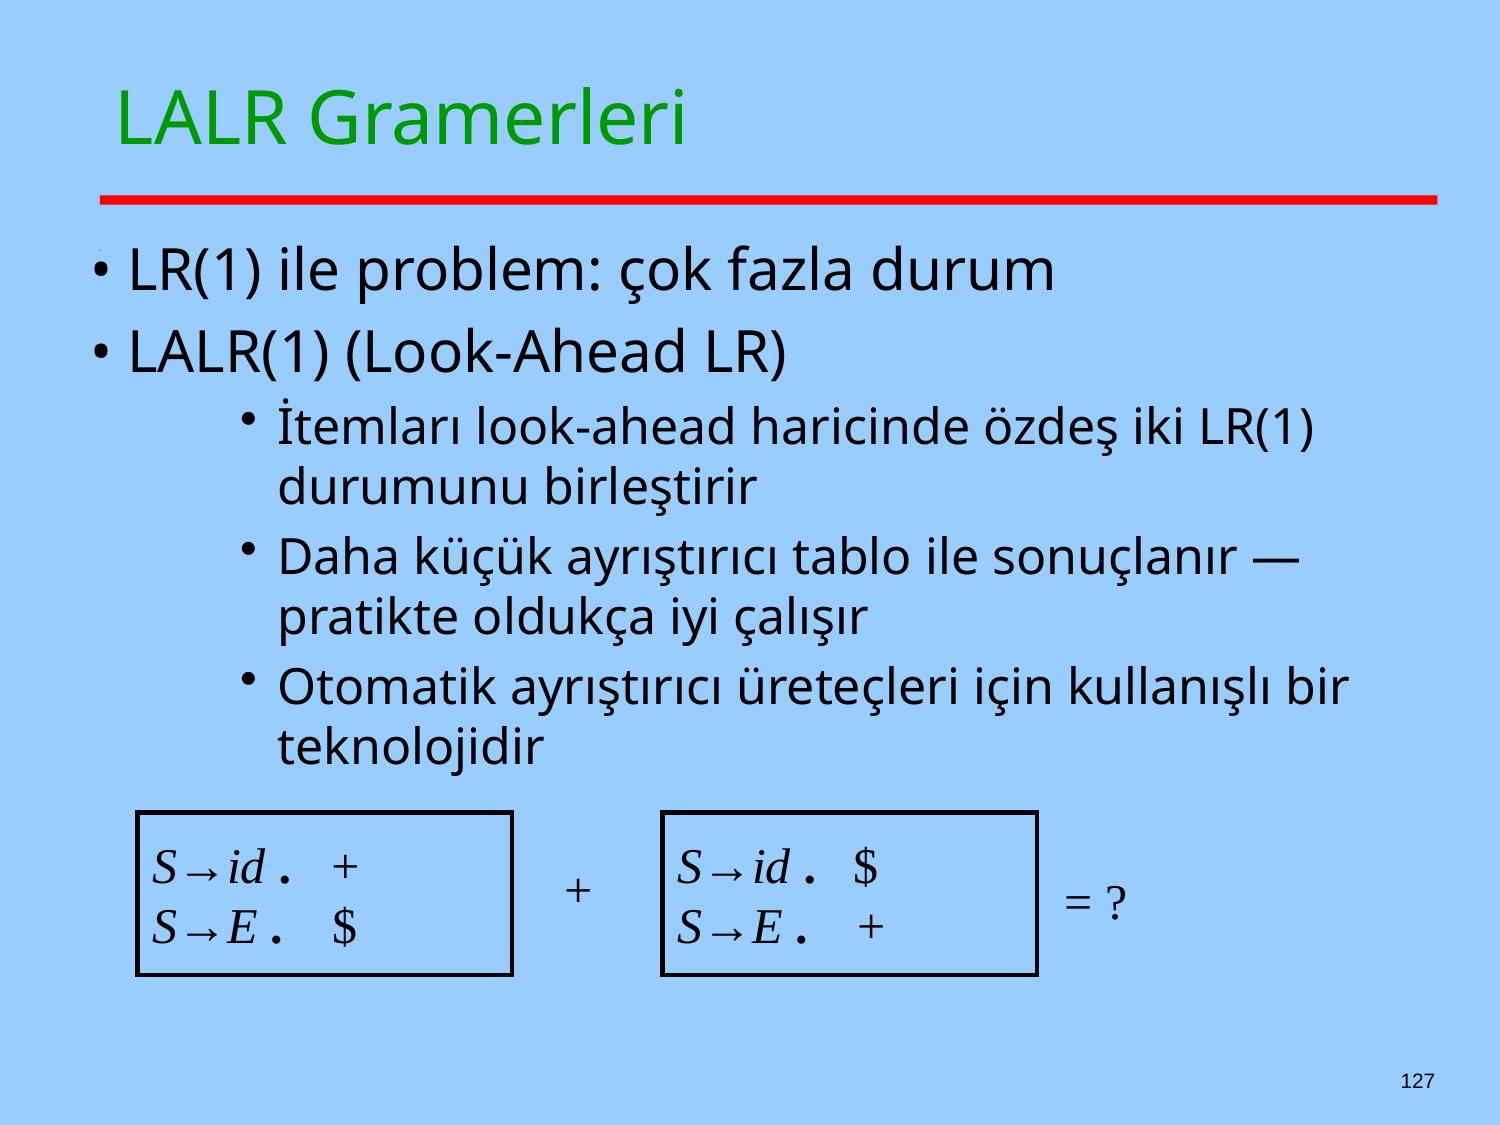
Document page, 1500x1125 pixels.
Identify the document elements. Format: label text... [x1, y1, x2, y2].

title LALR Gramerleri [99, 62, 1438, 224]
text_box S→id . + S→E . $ [137, 812, 513, 975]
list • LR(1) ile problem: çok fazla durum • LALR(1) (Look-Ahead LR) İtemları look-ahead haricinde özdeş iki LR(1) durumunu birleştirir Daha küçük ayrıştırıcı tablo ile sonuçlanır —pratikte oldukça iyi çalışır Otomatik ayrıştırıcı üreteçleri için kullanışlı bir teknolojidir [74, 224, 1451, 763]
text_box + - [452, 763, 462, 775]
text_box + [549, 849, 675, 925]
slide_number 127 [1137, 1024, 1451, 1101]
text_box = ? [1050, 862, 1175, 938]
text_box S→id . $ S→E . + [662, 812, 1038, 975]
